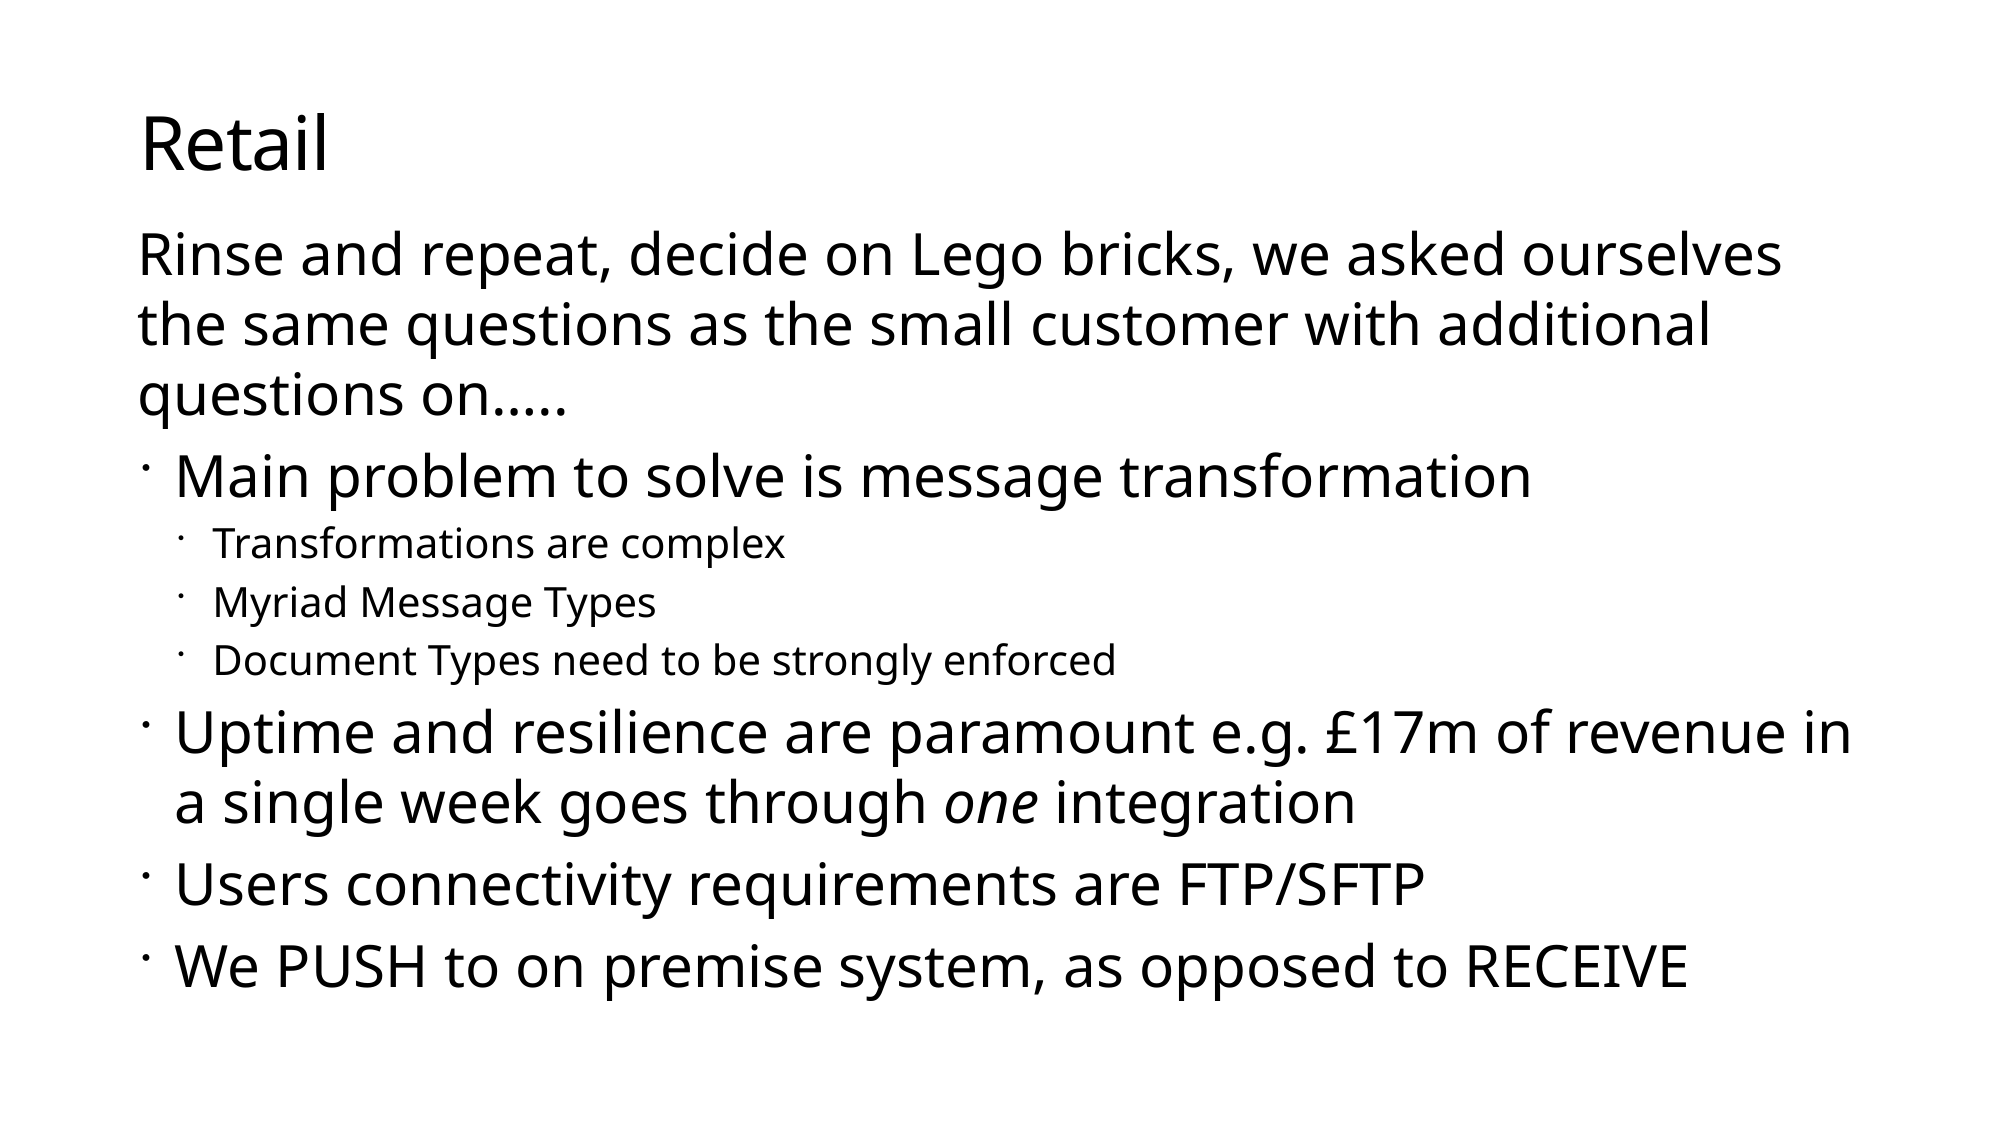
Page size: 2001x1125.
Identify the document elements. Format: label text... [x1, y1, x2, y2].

title Retail [139, 95, 1863, 283]
list Rinse and repeat, decide on Lego bricks, we asked ourselves the same questions as the small customer with additional questions on….. Main problem to solve is message transformation Transformations are complex Myriad Message Types Document Types need to be strongly enforced Uptime and resilience are paramount e.g. £17m of revenue in a single week goes through one integration Users connectivity requirements are FTP/SFTP We PUSH to on premise system, as opposed to RECEIVE [137, 217, 1863, 1051]
